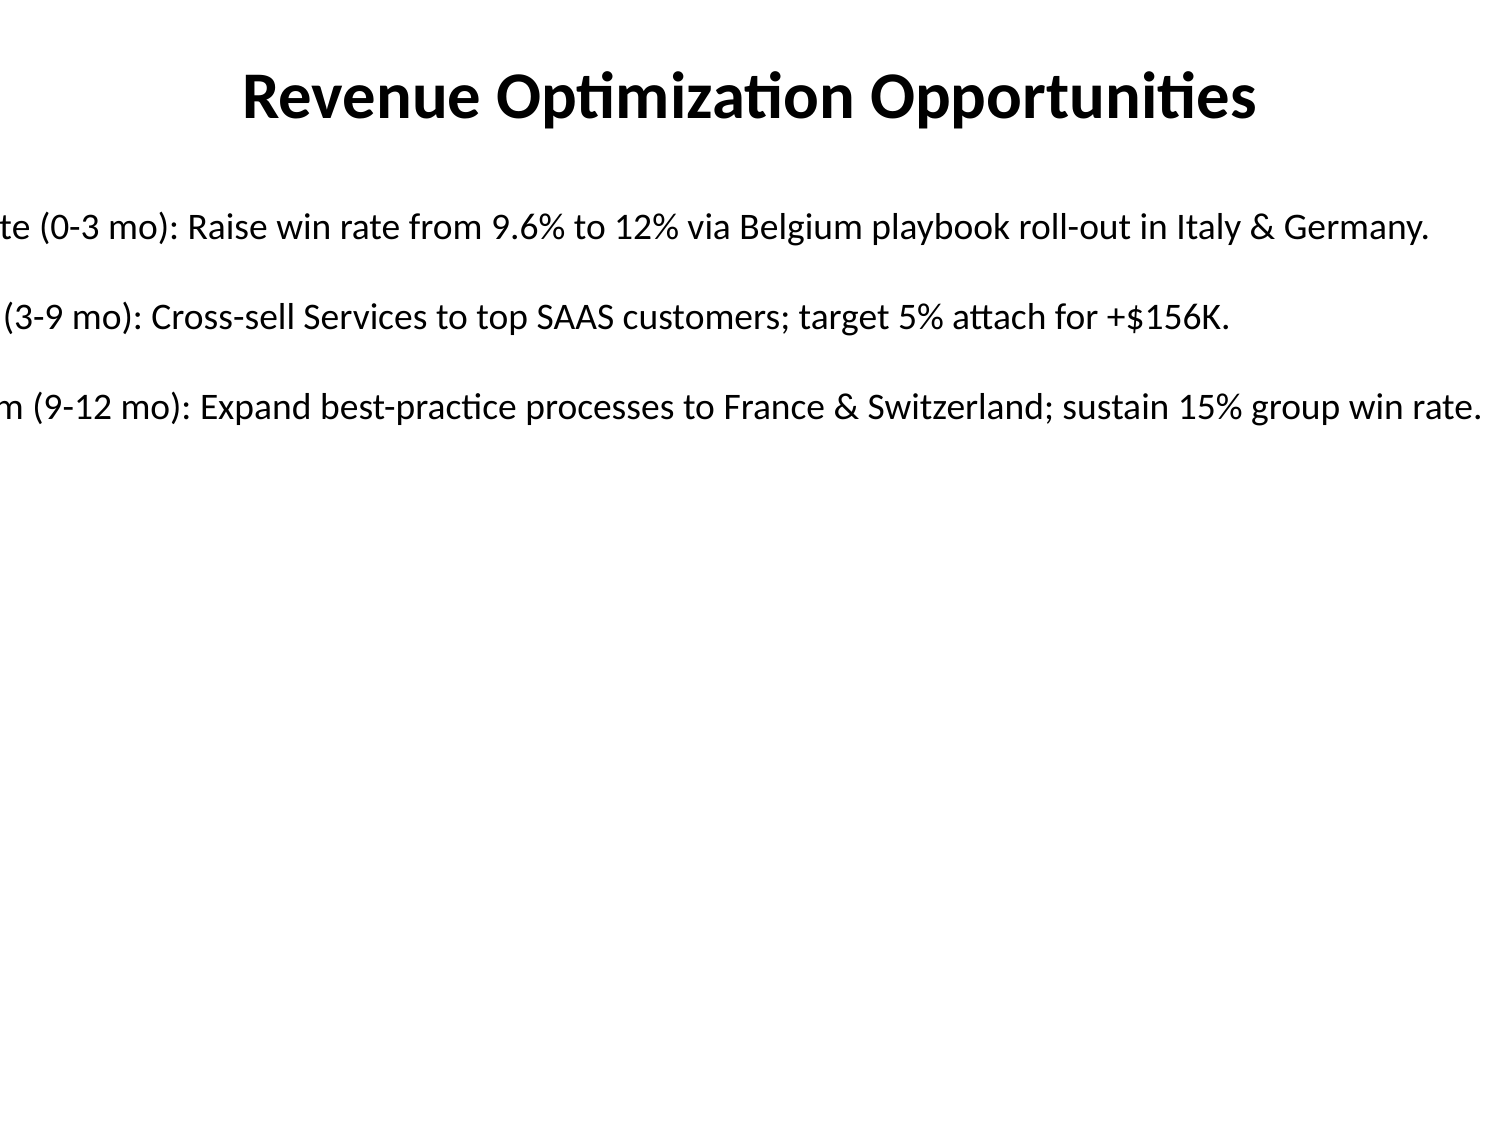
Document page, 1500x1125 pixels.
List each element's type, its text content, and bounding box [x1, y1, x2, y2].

text_box Immediate (0-3 mo): Raise win rate from 9.6% to 12% via Belgium playbook roll-out in Italy & Germany. Medium (3-9 mo): Cross-sell Services to top SAAS customers; target 5% attach for +$156K. Long-term (9-12 mo): Expand best-practice processes to France & Switzerland; sustain 15% group win rate. [0, 194, 1500, 435]
text_box Revenue Optimization Opportunities [227, 44, 1273, 140]
